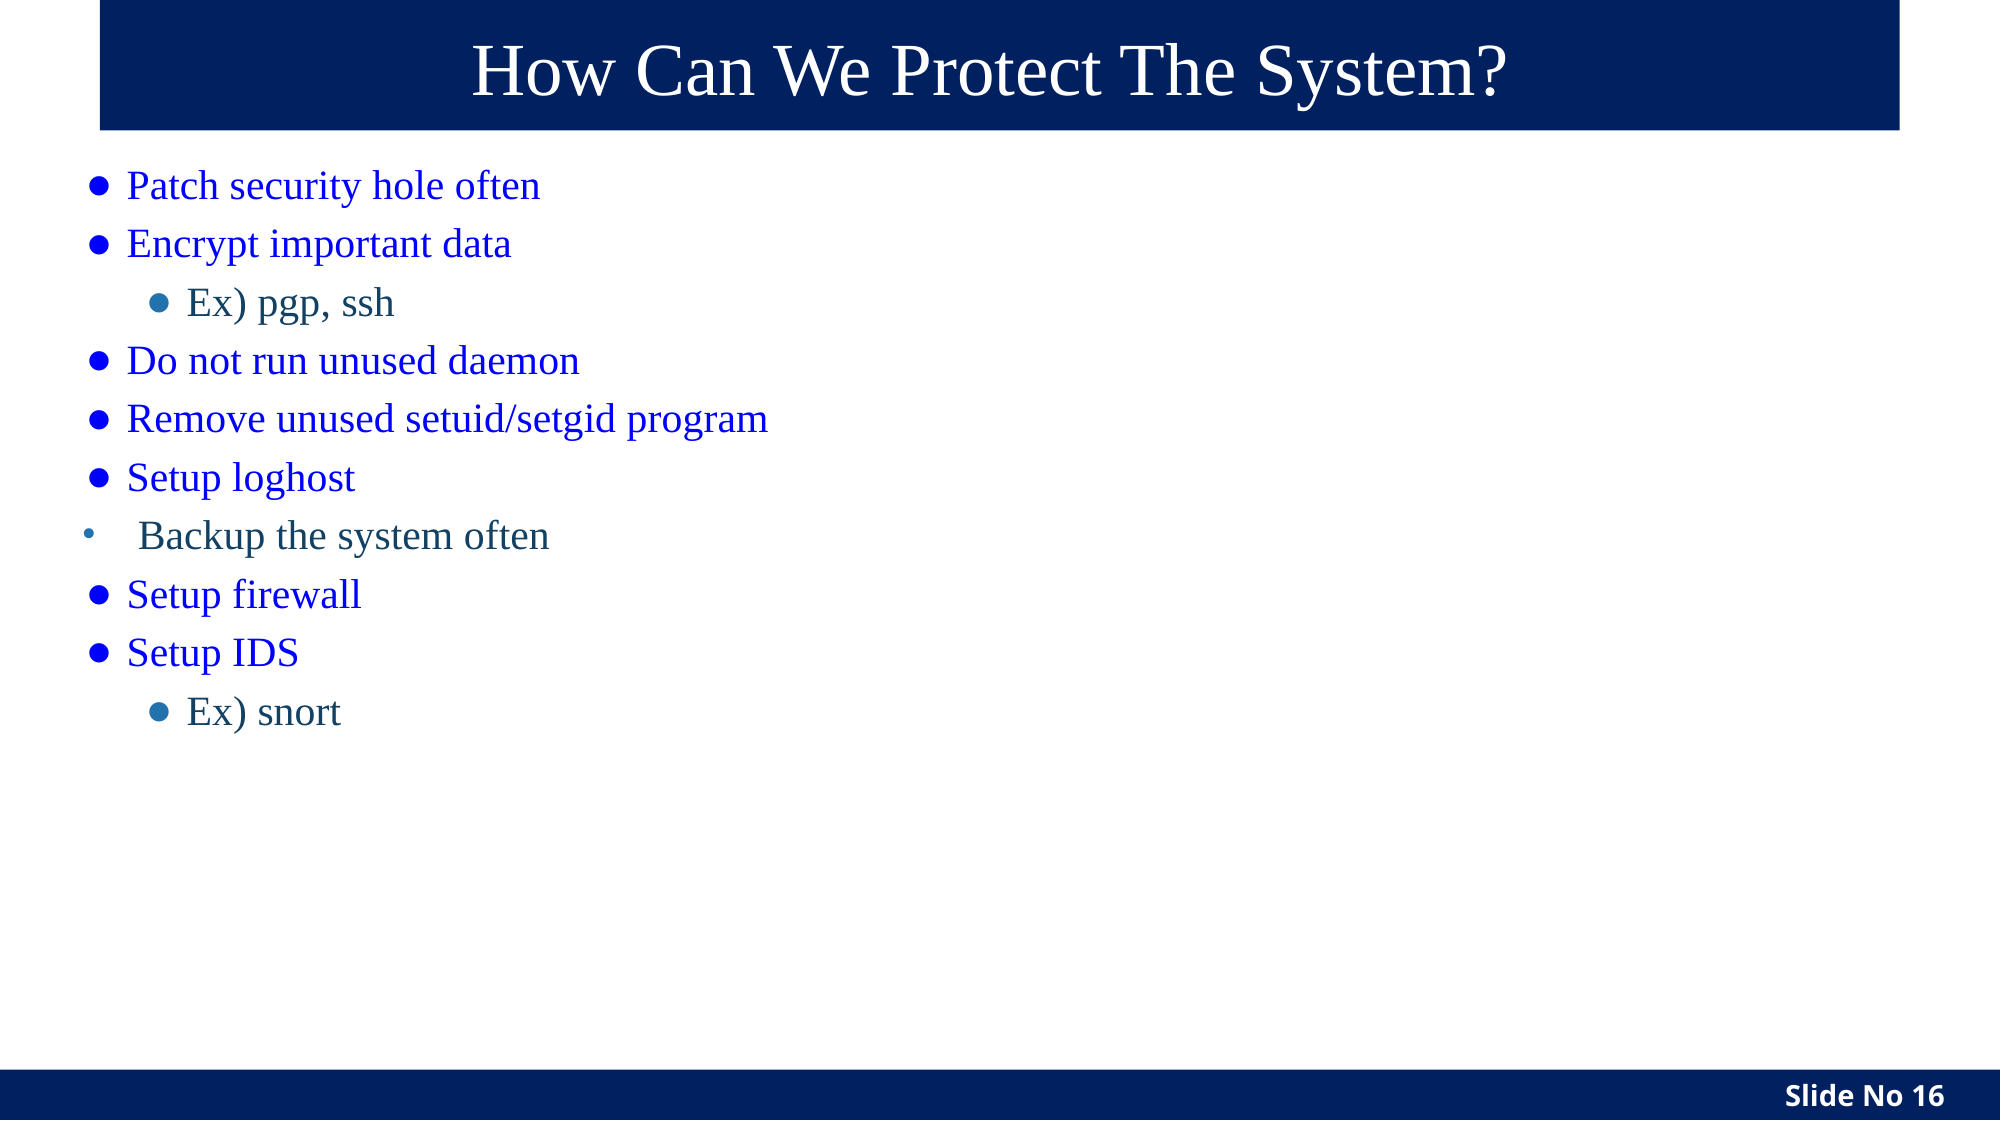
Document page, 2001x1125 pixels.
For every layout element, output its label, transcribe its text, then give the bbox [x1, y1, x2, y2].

title How Can We Protect The System? [99, 0, 1900, 131]
list Patch security hole often Encrypt important data Ex) pgp, ssh Do not run unused daemon Remove unused setuid/setgid program Setup loghost Backup the system often Setup firewall Setup IDS Ex) snort [66, 149, 1800, 825]
